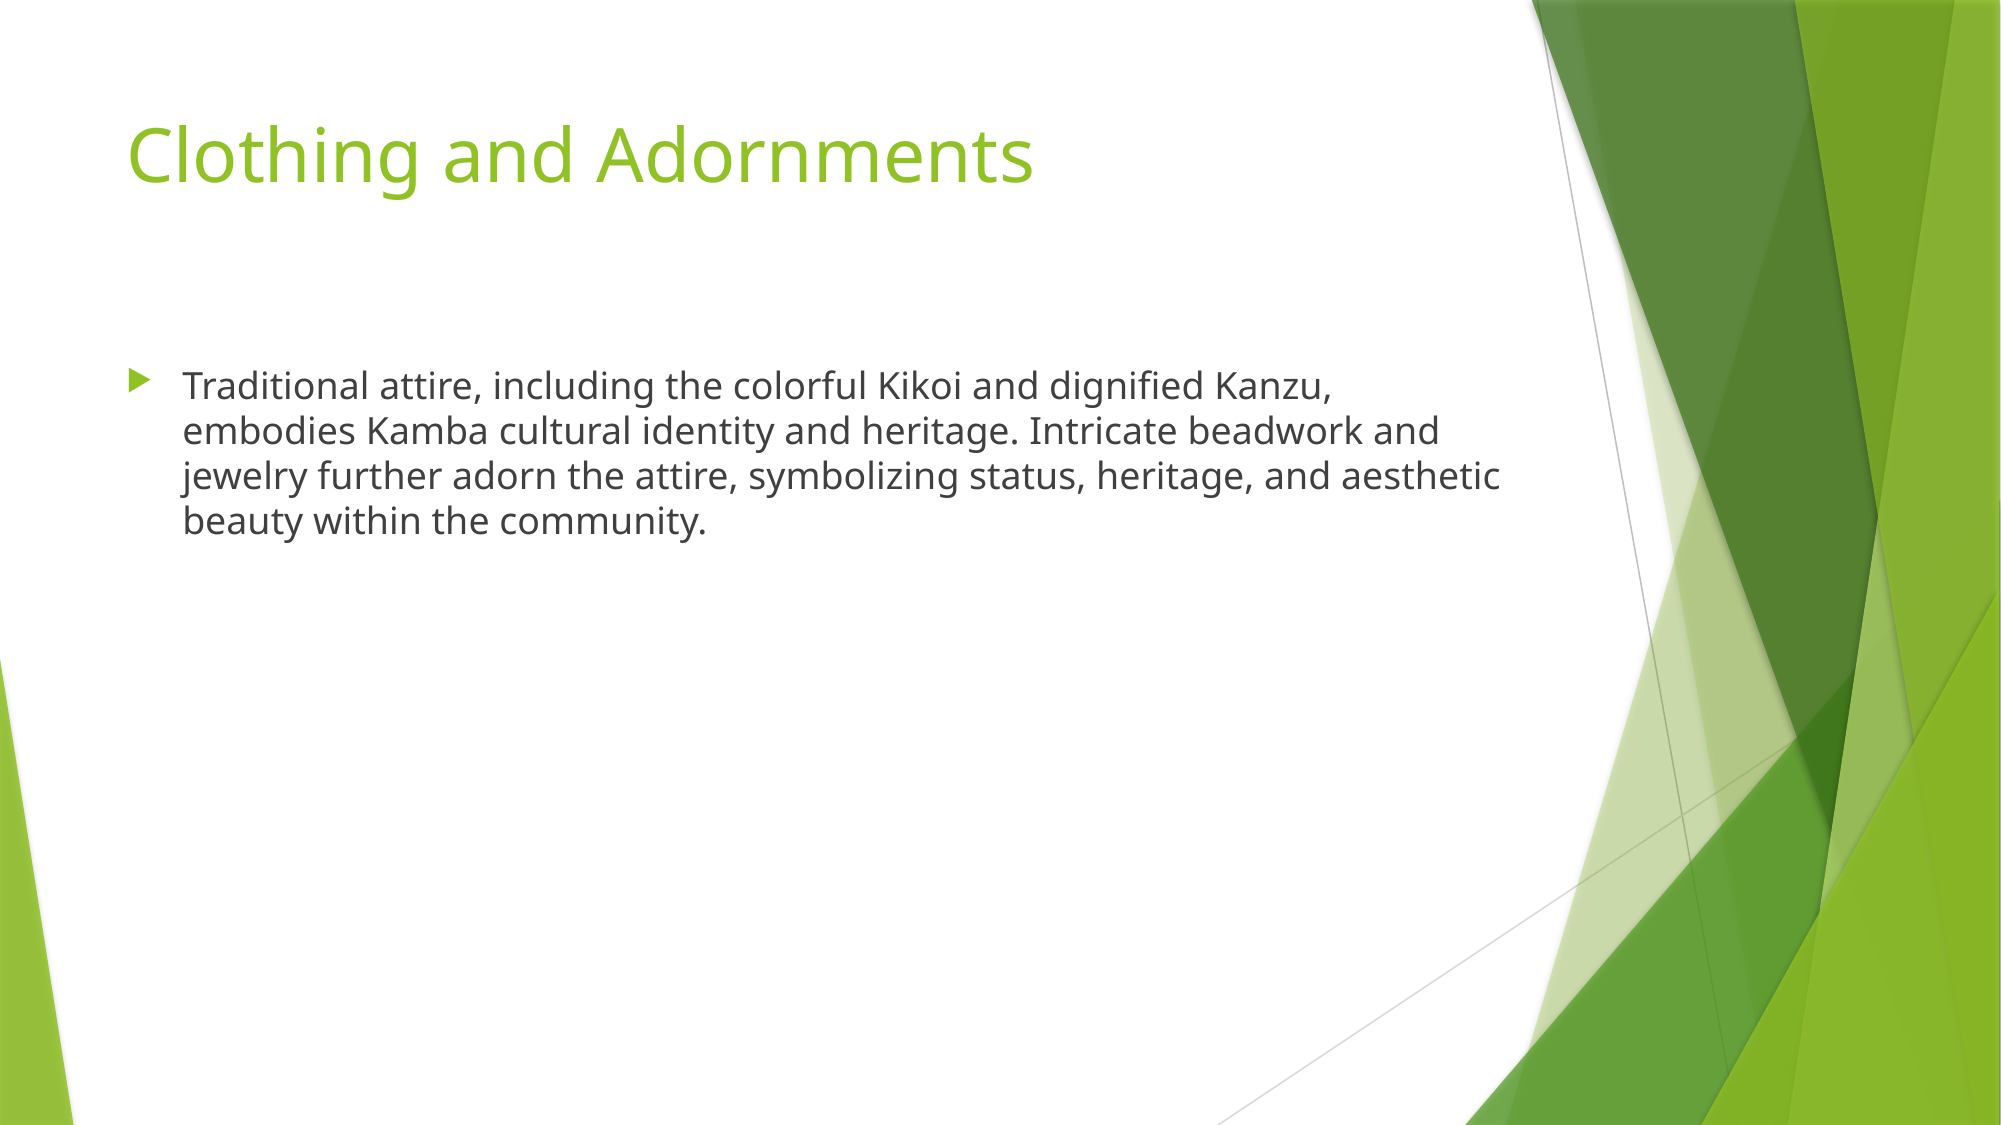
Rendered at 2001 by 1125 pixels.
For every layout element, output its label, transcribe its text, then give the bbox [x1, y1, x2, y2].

list Traditional attire, including the colorful Kikoi and dignified Kanzu, embodies Kamba cultural identity and heritage. Intricate beadwork and jewelry further adorn the attire, symbolizing status, heritage, and aesthetic beauty within the community. [111, 354, 1522, 992]
title Clothing and Adornments [111, 99, 1522, 317]
